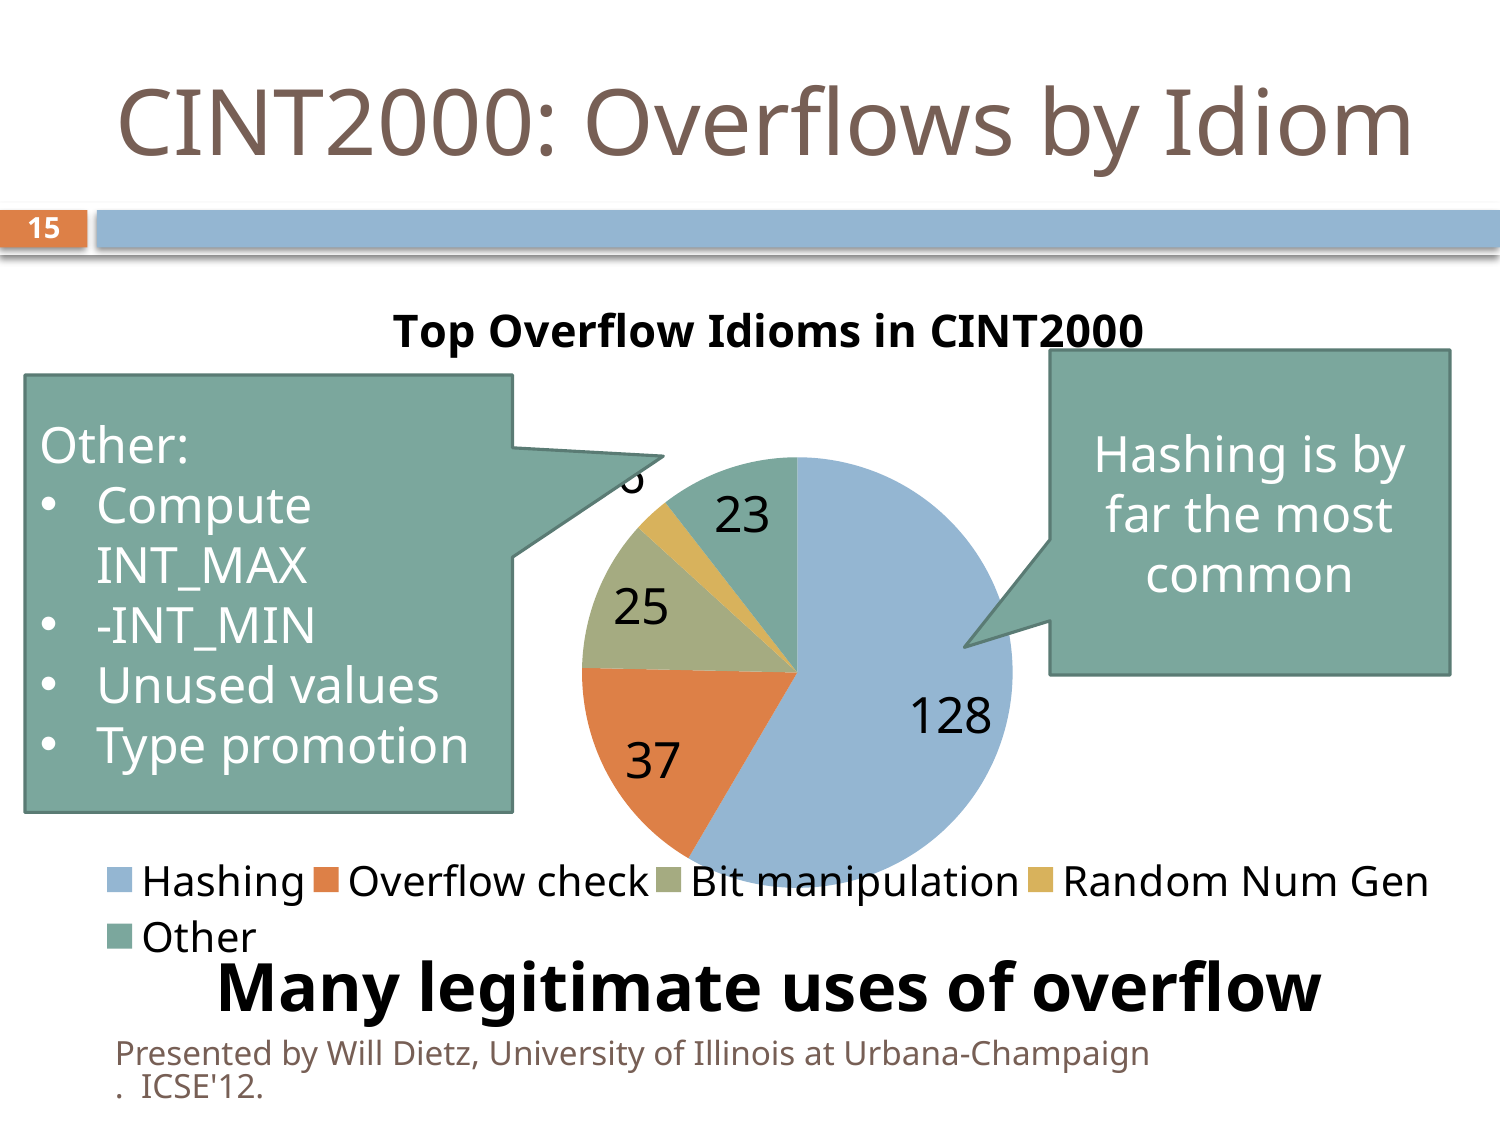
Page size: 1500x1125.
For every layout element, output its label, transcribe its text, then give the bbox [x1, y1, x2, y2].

text_box Other: Compute INT_MAX -INT_MIN Unused values Type promotion [23, 373, 94, 814]
text_box Hashing is by far the most common [1444, 348, 1452, 677]
slide_number 15 [0, 208, 88, 249]
title CINT2000: Overflows by Idiom [100, 37, 1438, 200]
chart [100, 262, 1439, 1001]
text_box Many legitimate uses of overflow [200, 1010, 1338, 1033]
footer Presented by Will Dietz, University of Illinois at Urbana-Champaign. ICSE'12. [99, 1024, 1175, 1085]
